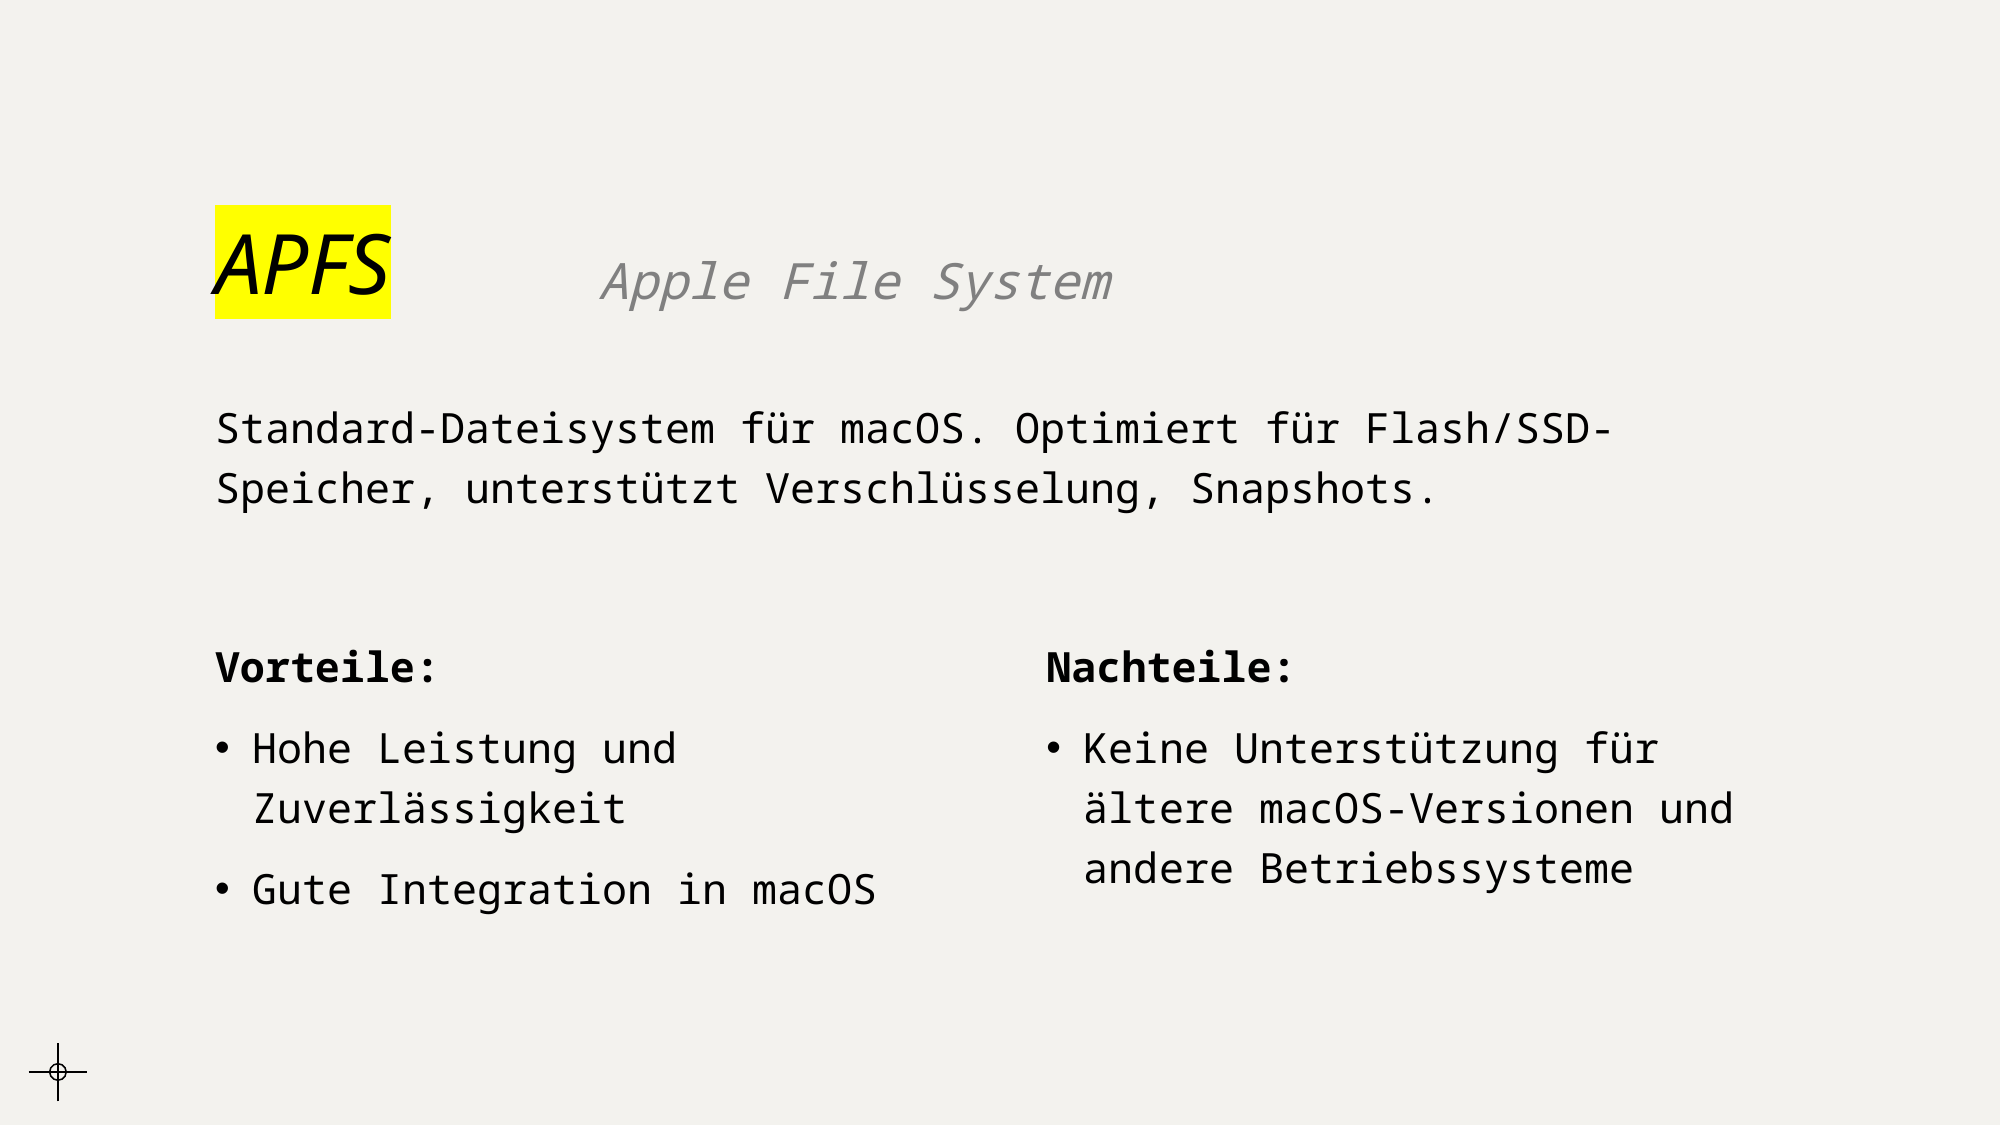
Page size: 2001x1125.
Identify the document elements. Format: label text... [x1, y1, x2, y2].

title APFS [200, 59, 1758, 319]
text_box Nachteile: Keine Unterstützung für ältere macOS-Versionen und andere Betriebssysteme [1031, 623, 1800, 1067]
text_box Vorteile: Hohe Leistung und Zuverlässigkeit Gute Integration in macOS [199, 623, 969, 1067]
text_box Apple File System [584, 242, 1584, 318]
list Standard-Dateisystem für macOS. Optimiert für Flash/SSD-Speicher, unterstützt Verschlüsselung, Snapshots. [200, 384, 1758, 609]
